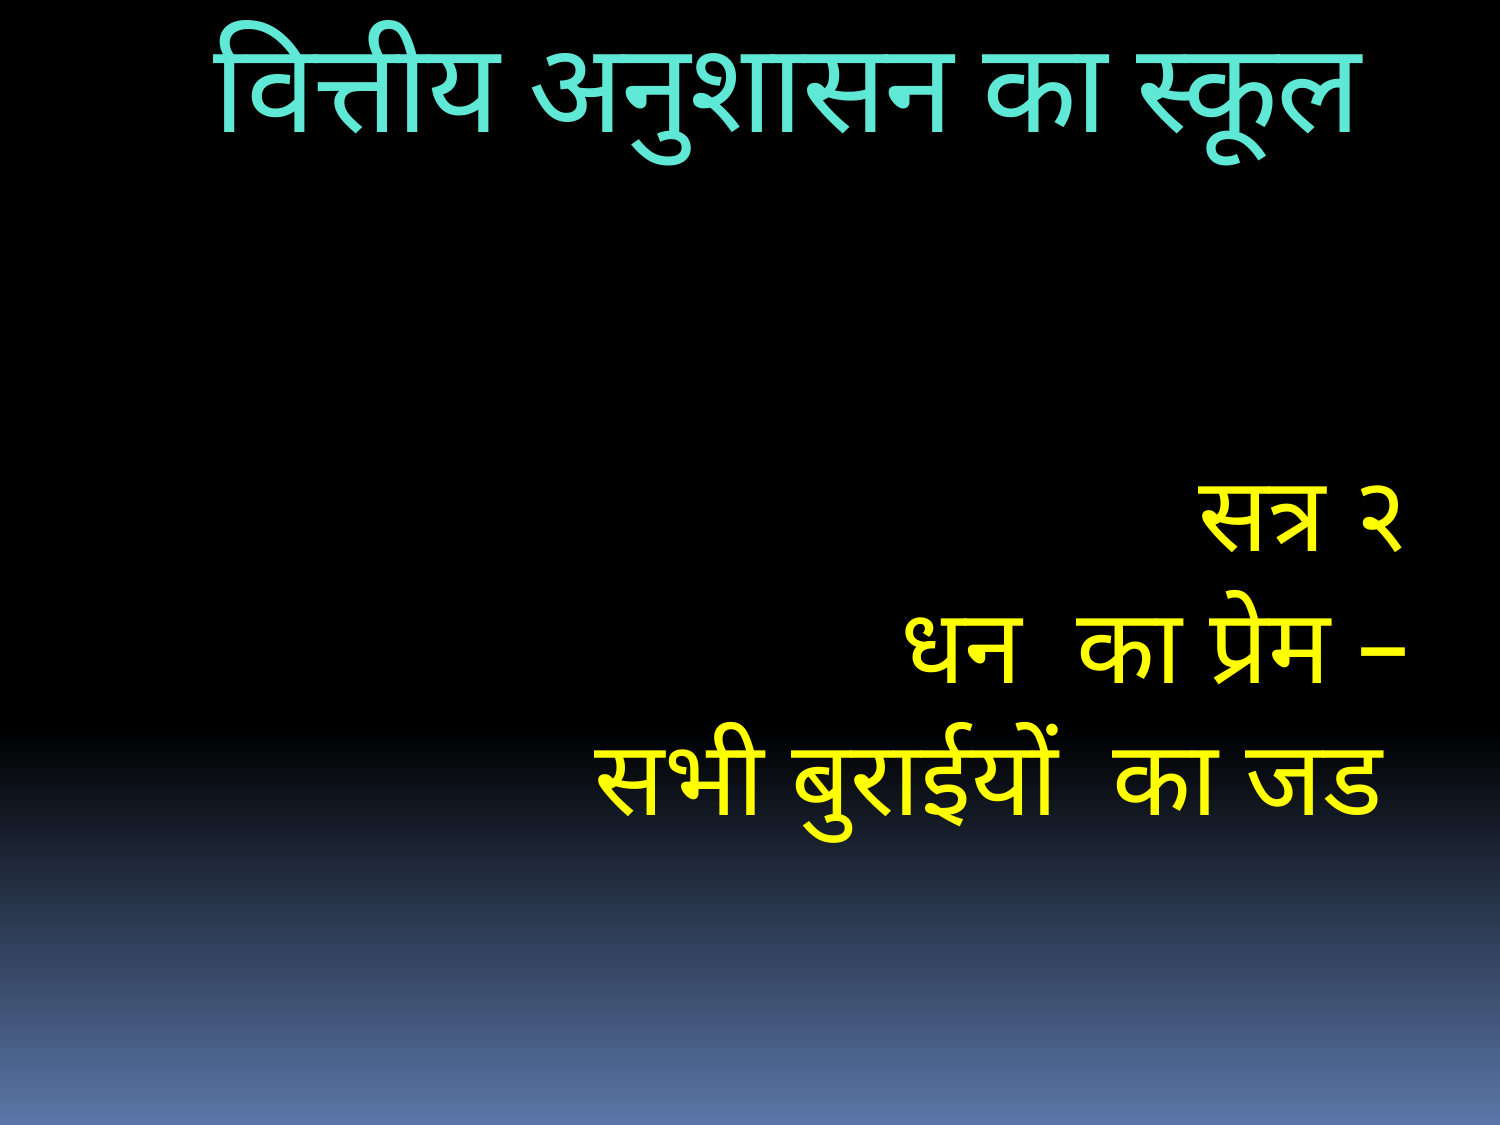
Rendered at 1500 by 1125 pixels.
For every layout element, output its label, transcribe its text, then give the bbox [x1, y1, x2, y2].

list सत्र २ धन का प्रेम – सभी बुराईयों का जड [150, 375, 1425, 850]
title वित्तीय अनुशासन का स्कूल [150, 0, 1425, 313]
